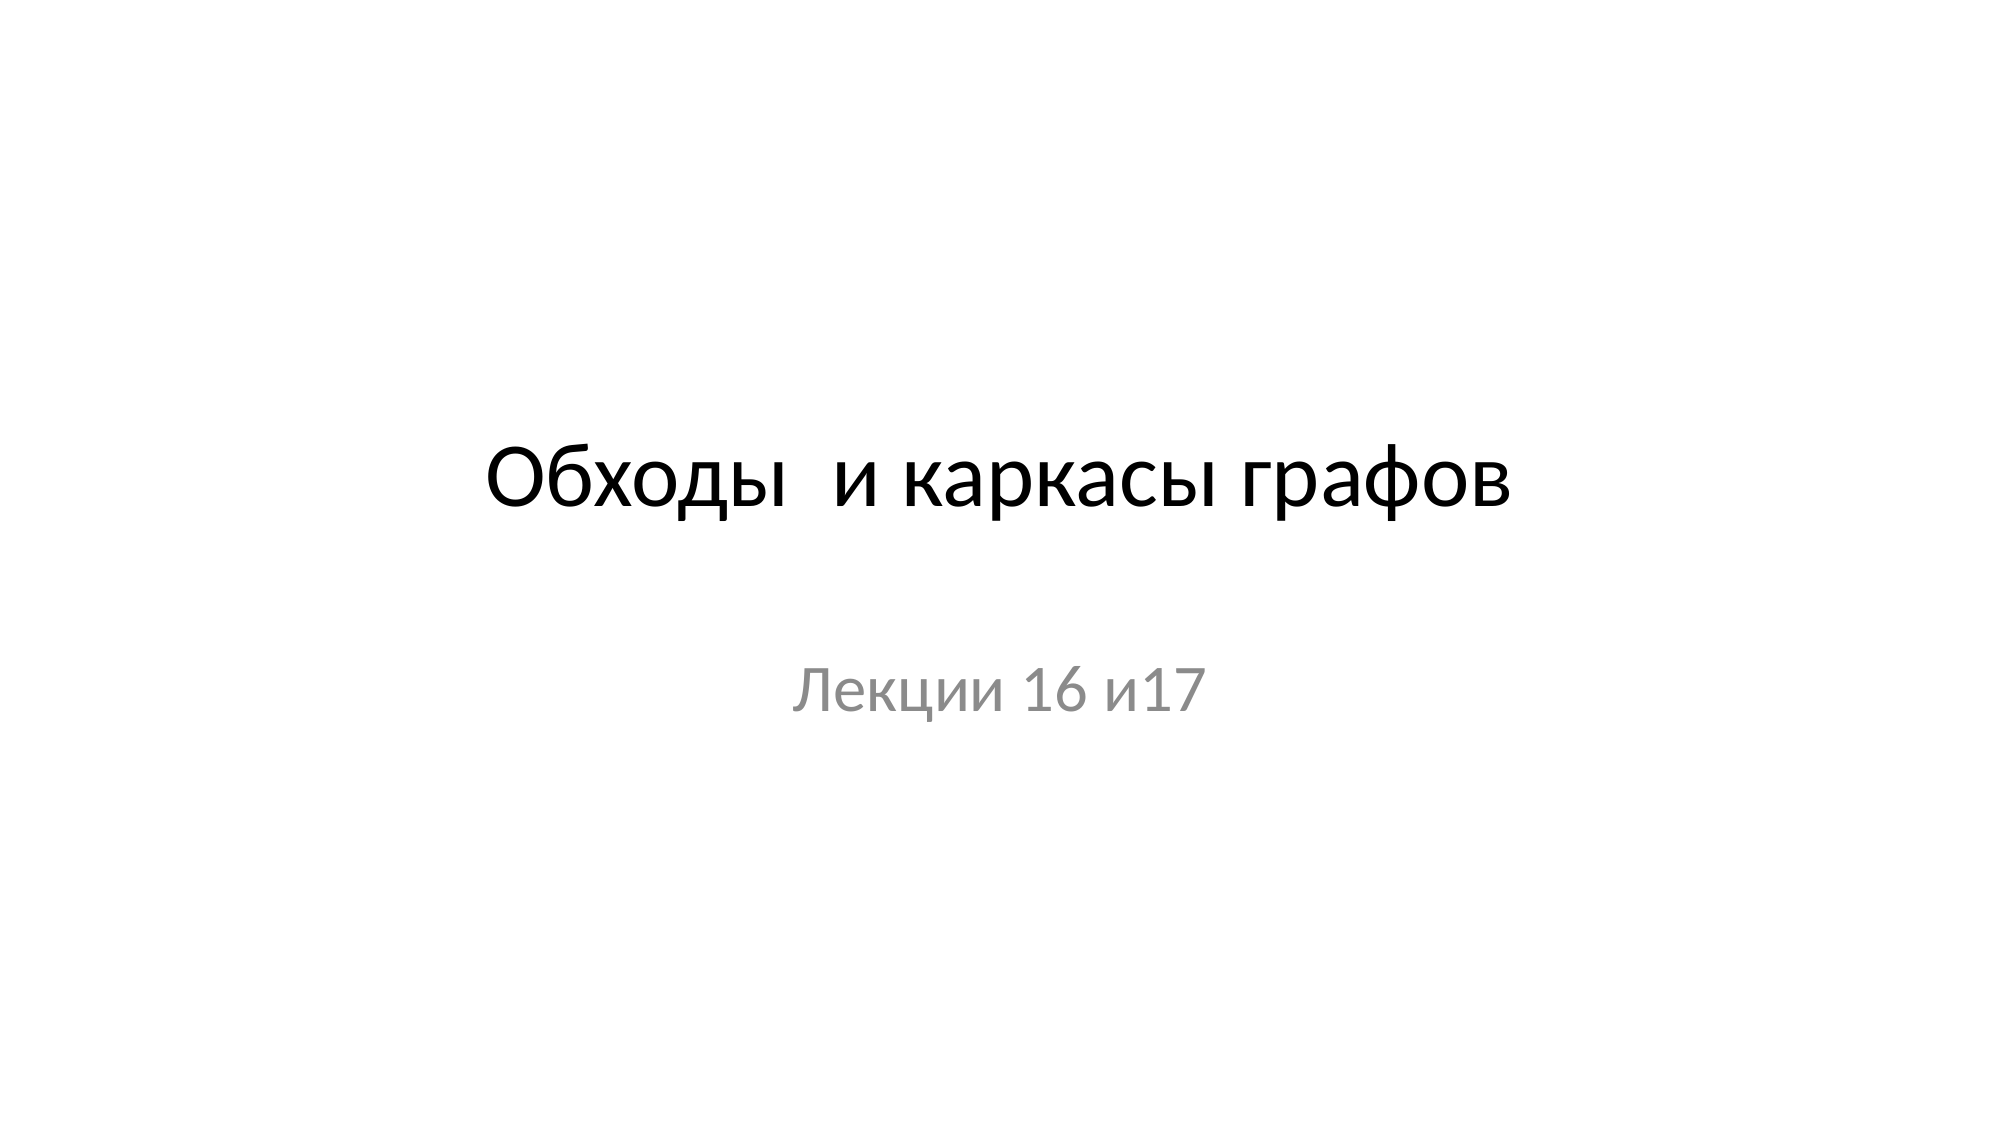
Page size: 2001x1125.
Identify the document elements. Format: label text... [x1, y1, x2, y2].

subtitle Лекции 16 и17 [300, 637, 1700, 925]
title Обходы и каркасы графов [150, 349, 1850, 591]
